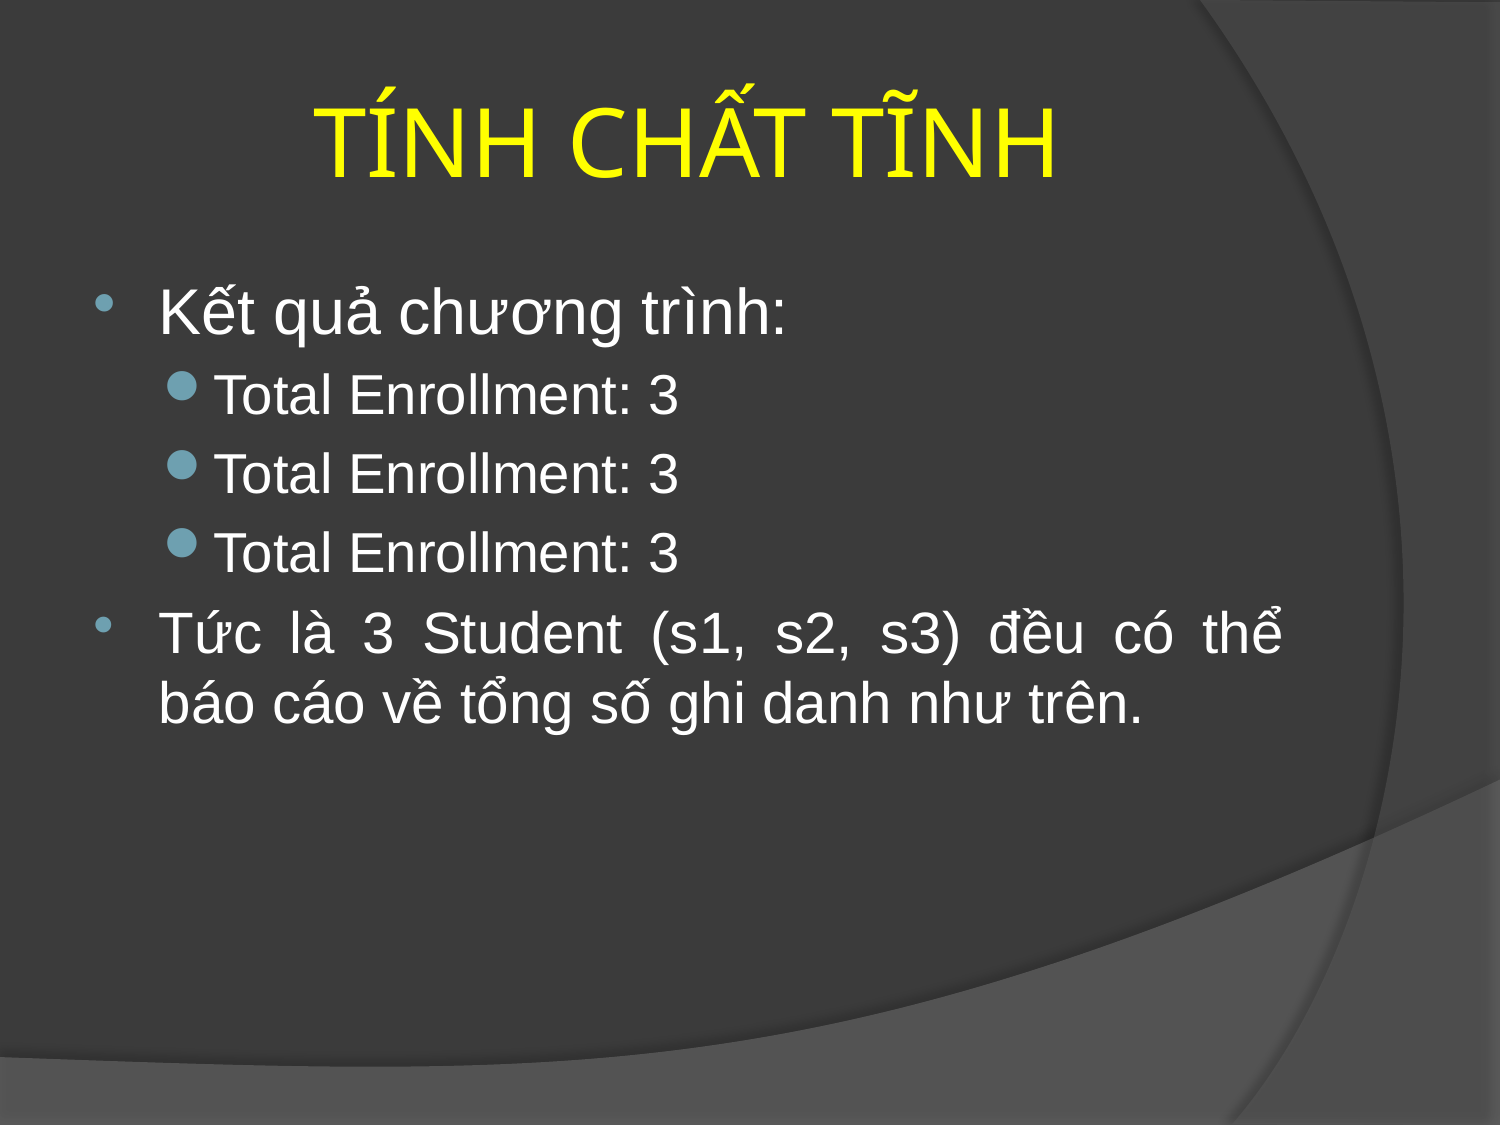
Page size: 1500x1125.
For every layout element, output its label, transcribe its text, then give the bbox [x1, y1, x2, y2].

list Kết quả chương trình: Total Enrollment: 3 Total Enrollment: 3 Total Enrollment: 3 Tức là 3 Student (s1, s2, s3) đều có thể báo cáo về tổng số ghi danh như trên. [75, 262, 1300, 1005]
title TÍNH CHẤT TĨNH [75, 45, 1300, 233]
